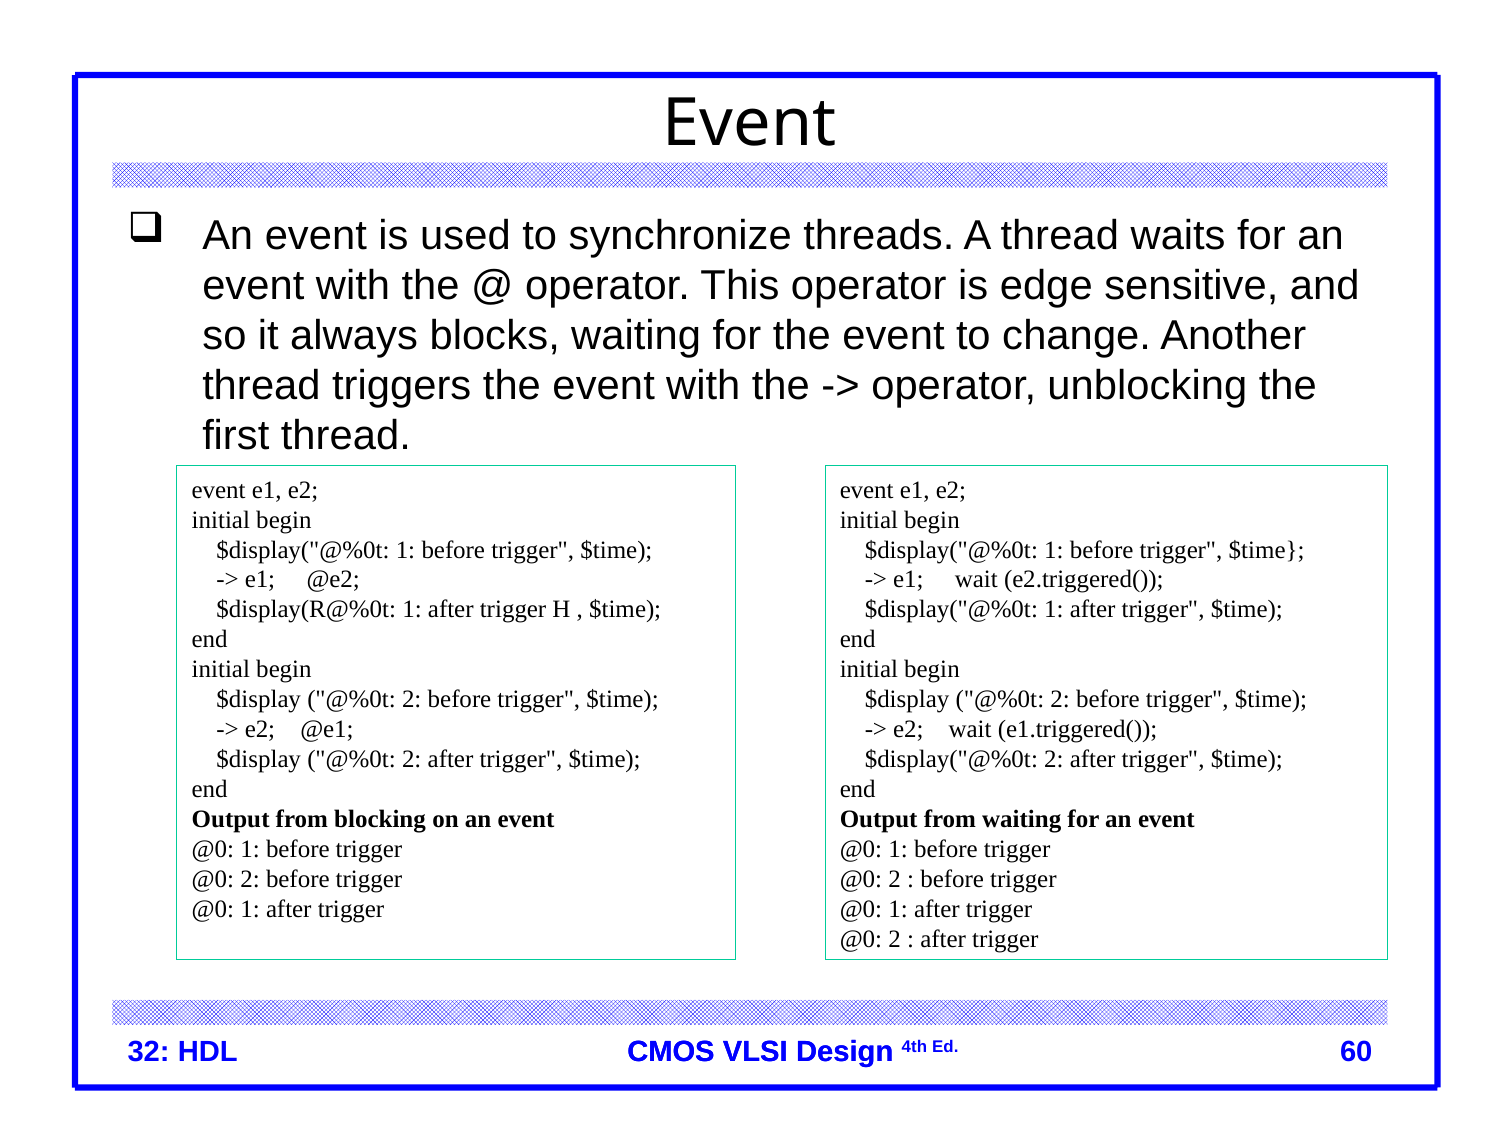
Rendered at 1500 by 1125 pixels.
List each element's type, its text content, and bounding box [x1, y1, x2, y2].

title Event [112, 62, 1388, 176]
footer 32: HDL [112, 1024, 1074, 1101]
slide_number 60 [1074, 1024, 1388, 1101]
list An event is used to synchronize threads. A thread waits for an event with the @ operator. This operator is edge sensitive, and so it always blocks, waiting for the event to change. Another thread triggers the event with the -> operator, unblocking the first thread. [112, 199, 1388, 1001]
text_box event e1, e2; initial begin $display("@%0t: 1: before trigger", $time); -> e1; @e2; $display(R@%0t: 1: after trigger H , $time); end initial begin $display ("@%0t: 2: before trigger", $time); -> e2; @e1; $display ("@%0t: 2: after trigger", $time); end Output from blocking on an event @0: 1: before trigger @0: 2: before trigger @0: 1: after trigger [176, 465, 736, 960]
text_box event e1, e2; initial begin $display("@%0t: 1: before trigger", $time}; -> e1; wait (e2.triggered()); $display("@%0t: 1: after trigger", $time); end initial begin $display ("@%0t: 2: before trigger", $time); -> e2; wait (e1.triggered()); $display("@%0t: 2: after trigger", $time); end Output from waiting for an event @0: 1: before trigger @0: 2 : before trigger @0: 1: after trigger @0: 2 : after trigger [825, 465, 1388, 960]
